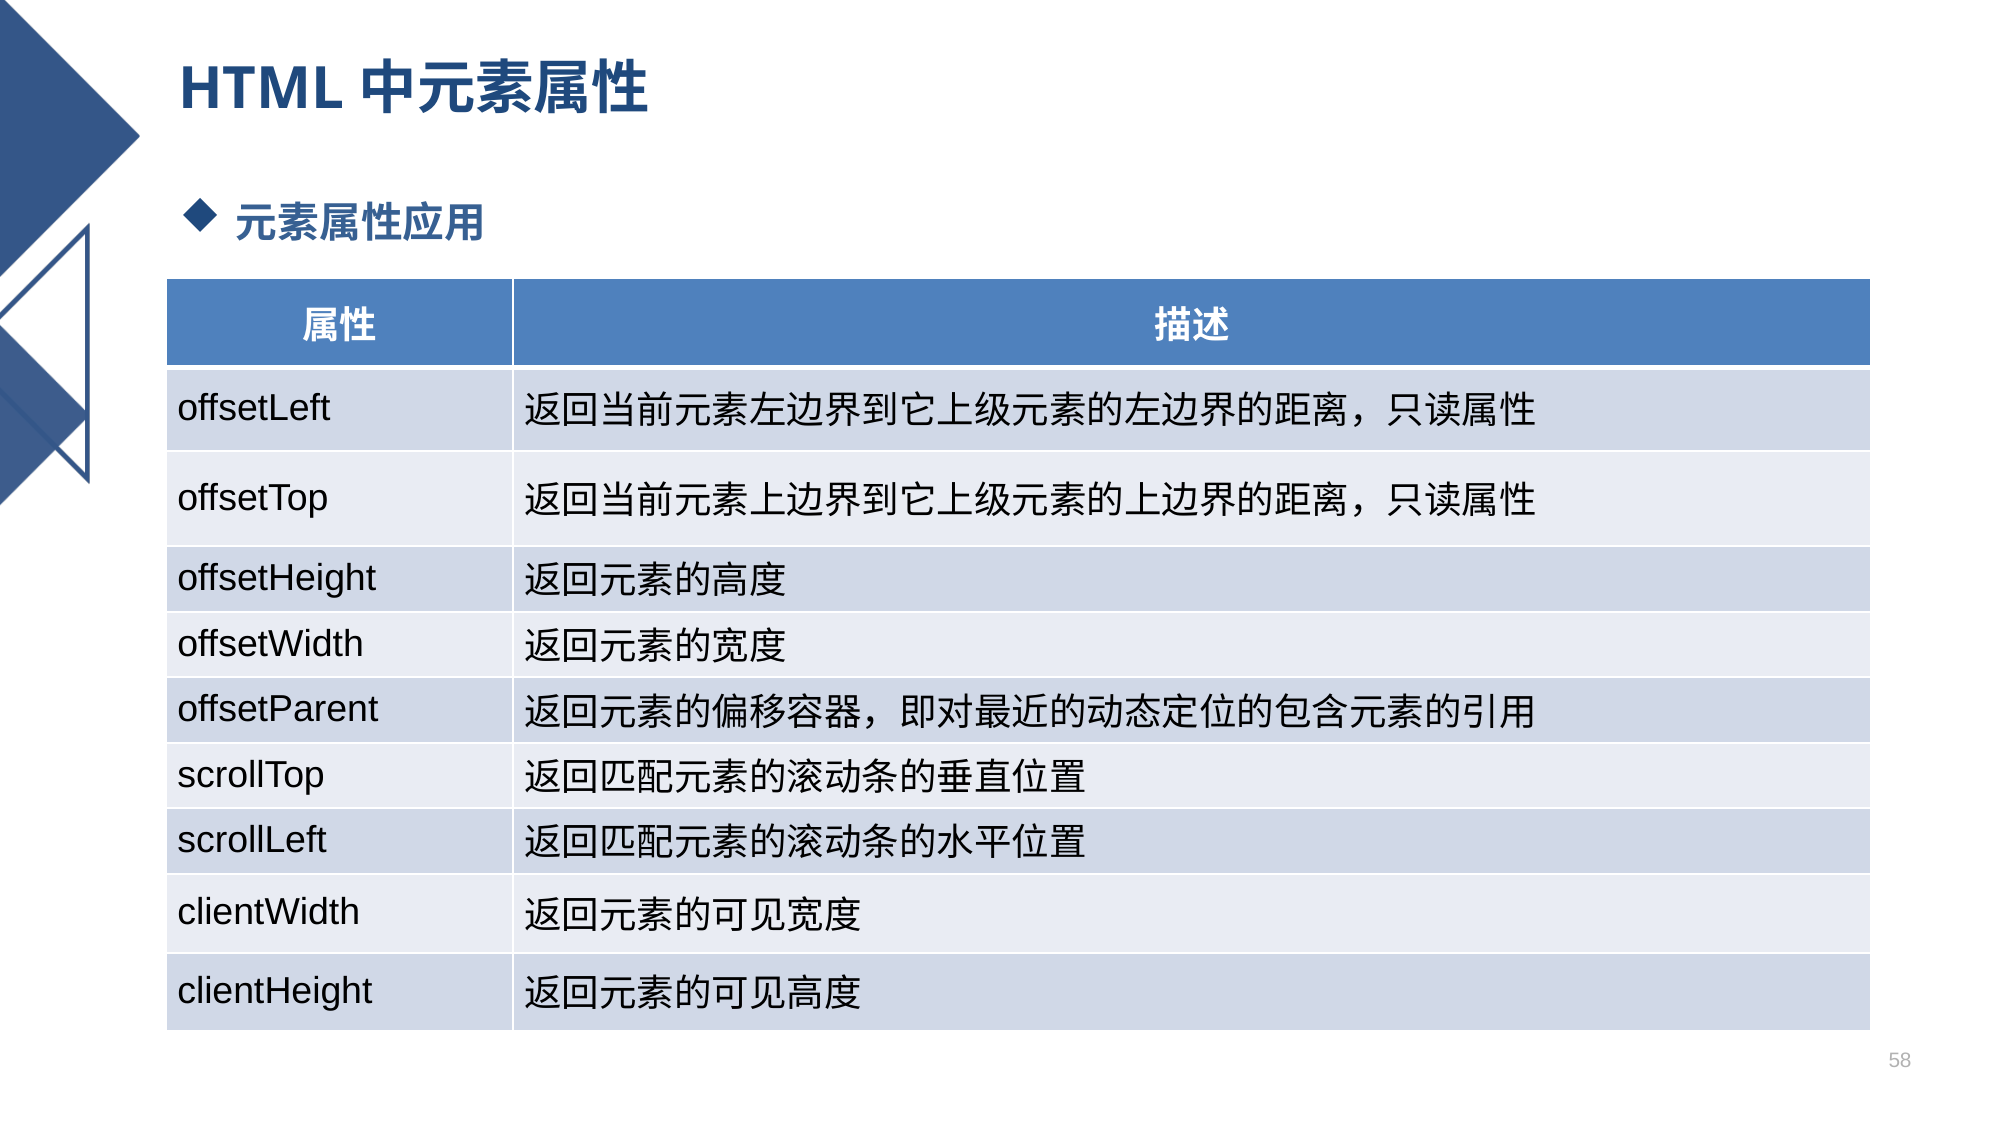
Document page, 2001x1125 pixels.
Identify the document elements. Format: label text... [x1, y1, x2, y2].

table_cell 返回元素的高度 [514, 547, 1870, 611]
picture [0, 0, 140, 595]
table_cell 返回元素的偏移容器，即对最近的动态定位的包含元素的引用 [514, 678, 1870, 742]
table_cell clientHeight [167, 954, 512, 1030]
table_cell offsetParent [167, 678, 512, 742]
table_header 属性 [167, 279, 512, 365]
table_cell 返回当前元素上边界到它上级元素的上边界的距离，只读属性 [514, 452, 1870, 545]
table_cell 返回当前元素左边界到它上级元素的左边界的距离，只读属性 [514, 370, 1870, 450]
table_cell 返回匹配元素的滚动条的水平位置 [514, 809, 1870, 873]
table_cell scrollLeft [167, 809, 512, 873]
table_cell 返回元素的可见高度 [514, 954, 1870, 1030]
table_cell offsetTop [167, 452, 512, 545]
table_cell clientWidth [167, 875, 512, 952]
table_header 描述 [514, 279, 1870, 365]
list 元素属性应用 [166, 178, 1915, 1029]
table_cell offsetHeight [167, 547, 512, 611]
table_cell scrollTop [167, 744, 512, 807]
slide_number 58 [1851, 1029, 1949, 1090]
table_cell 返回元素的可见宽度 [514, 875, 1870, 952]
title HTML中元素属性 [165, 35, 1914, 136]
table_cell 返回匹配元素的滚动条的垂直位置 [514, 744, 1870, 807]
table_cell 返回元素的宽度 [514, 613, 1870, 676]
table_cell offsetLeft [167, 370, 512, 450]
table_cell offsetWidth [167, 613, 512, 676]
